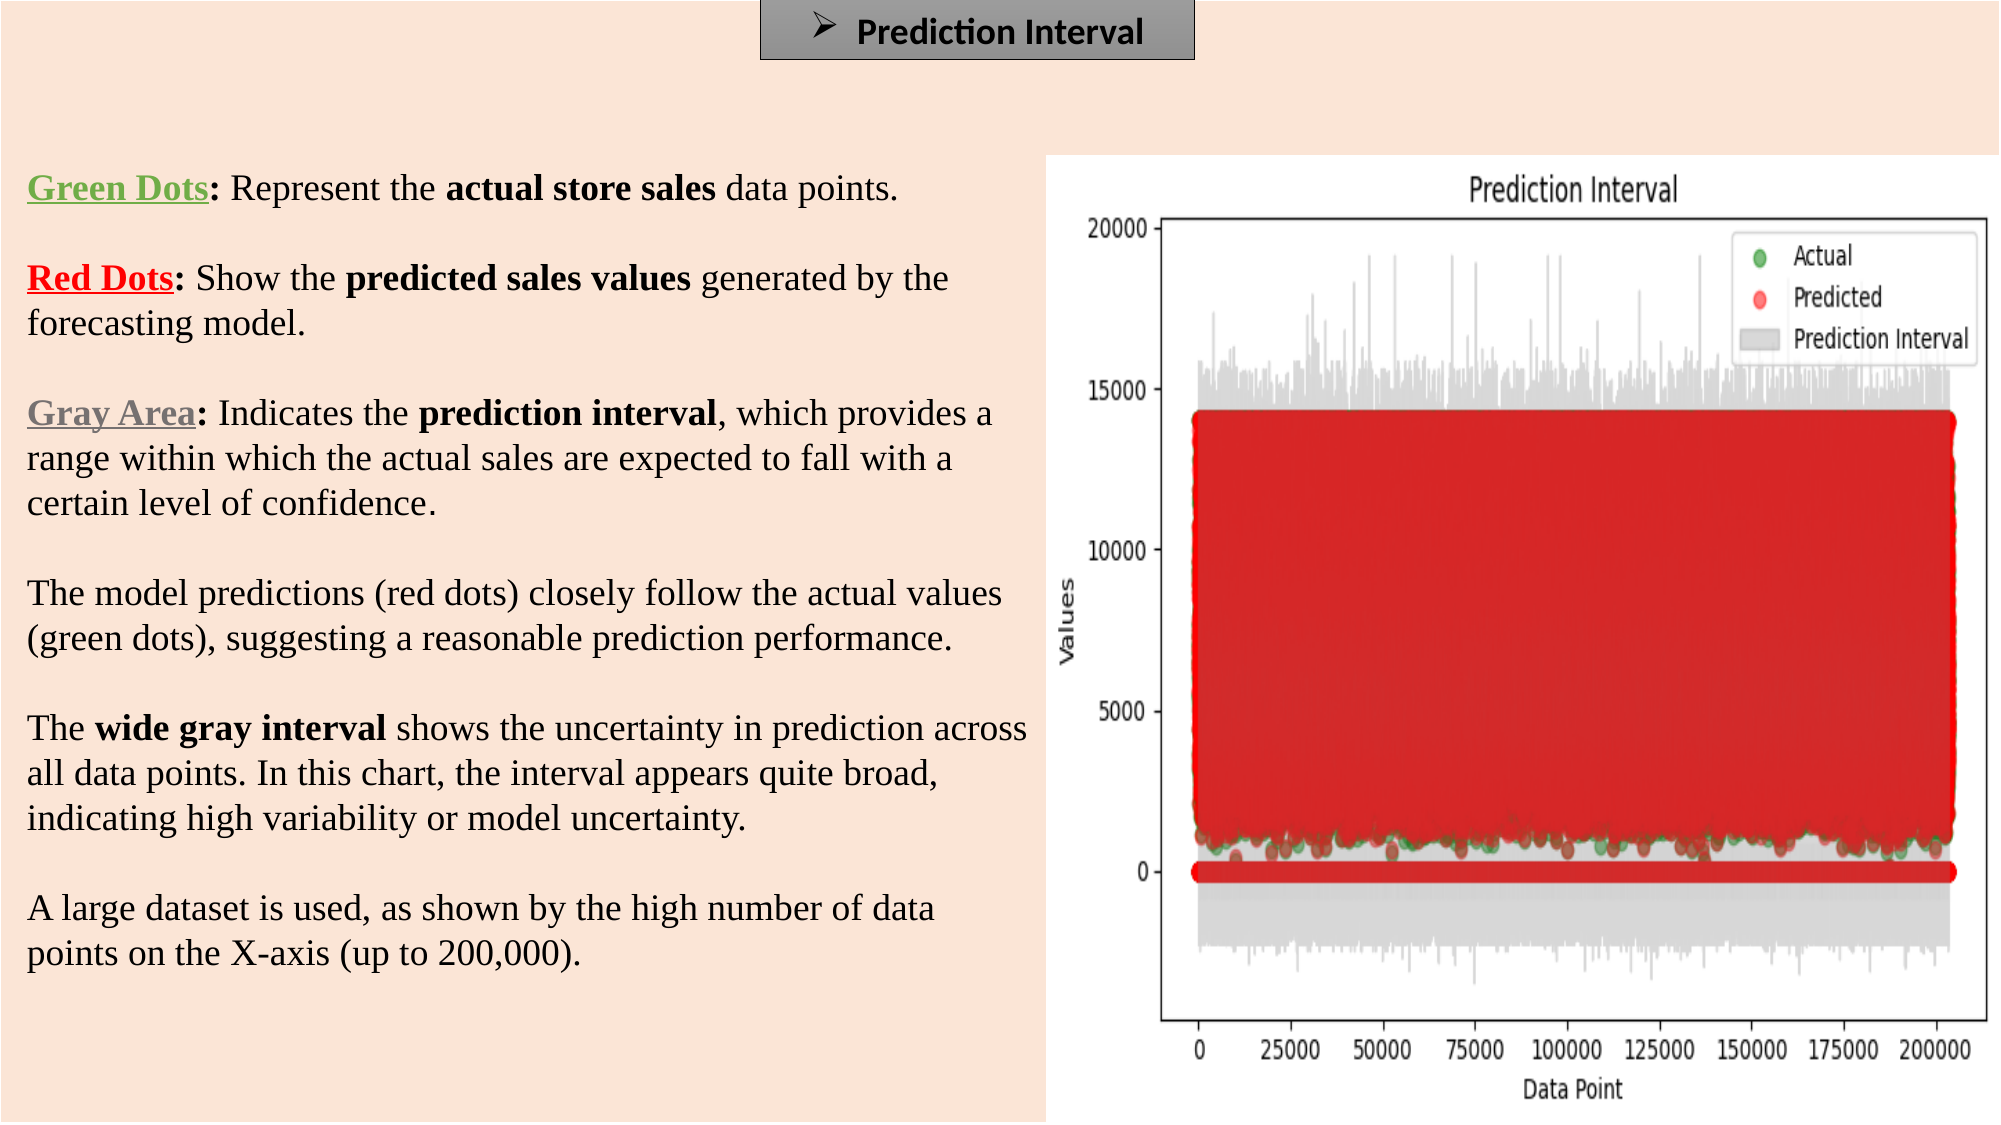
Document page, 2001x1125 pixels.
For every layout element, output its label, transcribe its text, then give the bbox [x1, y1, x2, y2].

table_header [1, 1, 1999, 1122]
text_box Prediction Interval [760, 0, 1195, 60]
picture [1046, 155, 2000, 1125]
text_box Green Dots: Represent the actual store sales data points. Red Dots: Show the predicted sales values generated by the forecasting model. Gray Area: Indicates the prediction interval, which provides a range within which the actual sales are expected to fall with a certain level of confidence. The model predictions (red dots) closely follow the actual values (green dots), suggesting a reasonable prediction performance. The wide gray interval shows the uncertainty in prediction across all data points. In this chart, the interval appears quite broad, indicating high variability or model uncertainty. A large dataset is used, as shown by the high number of data points on the X-axis (up to 200,000). [12, 155, 1046, 1115]
